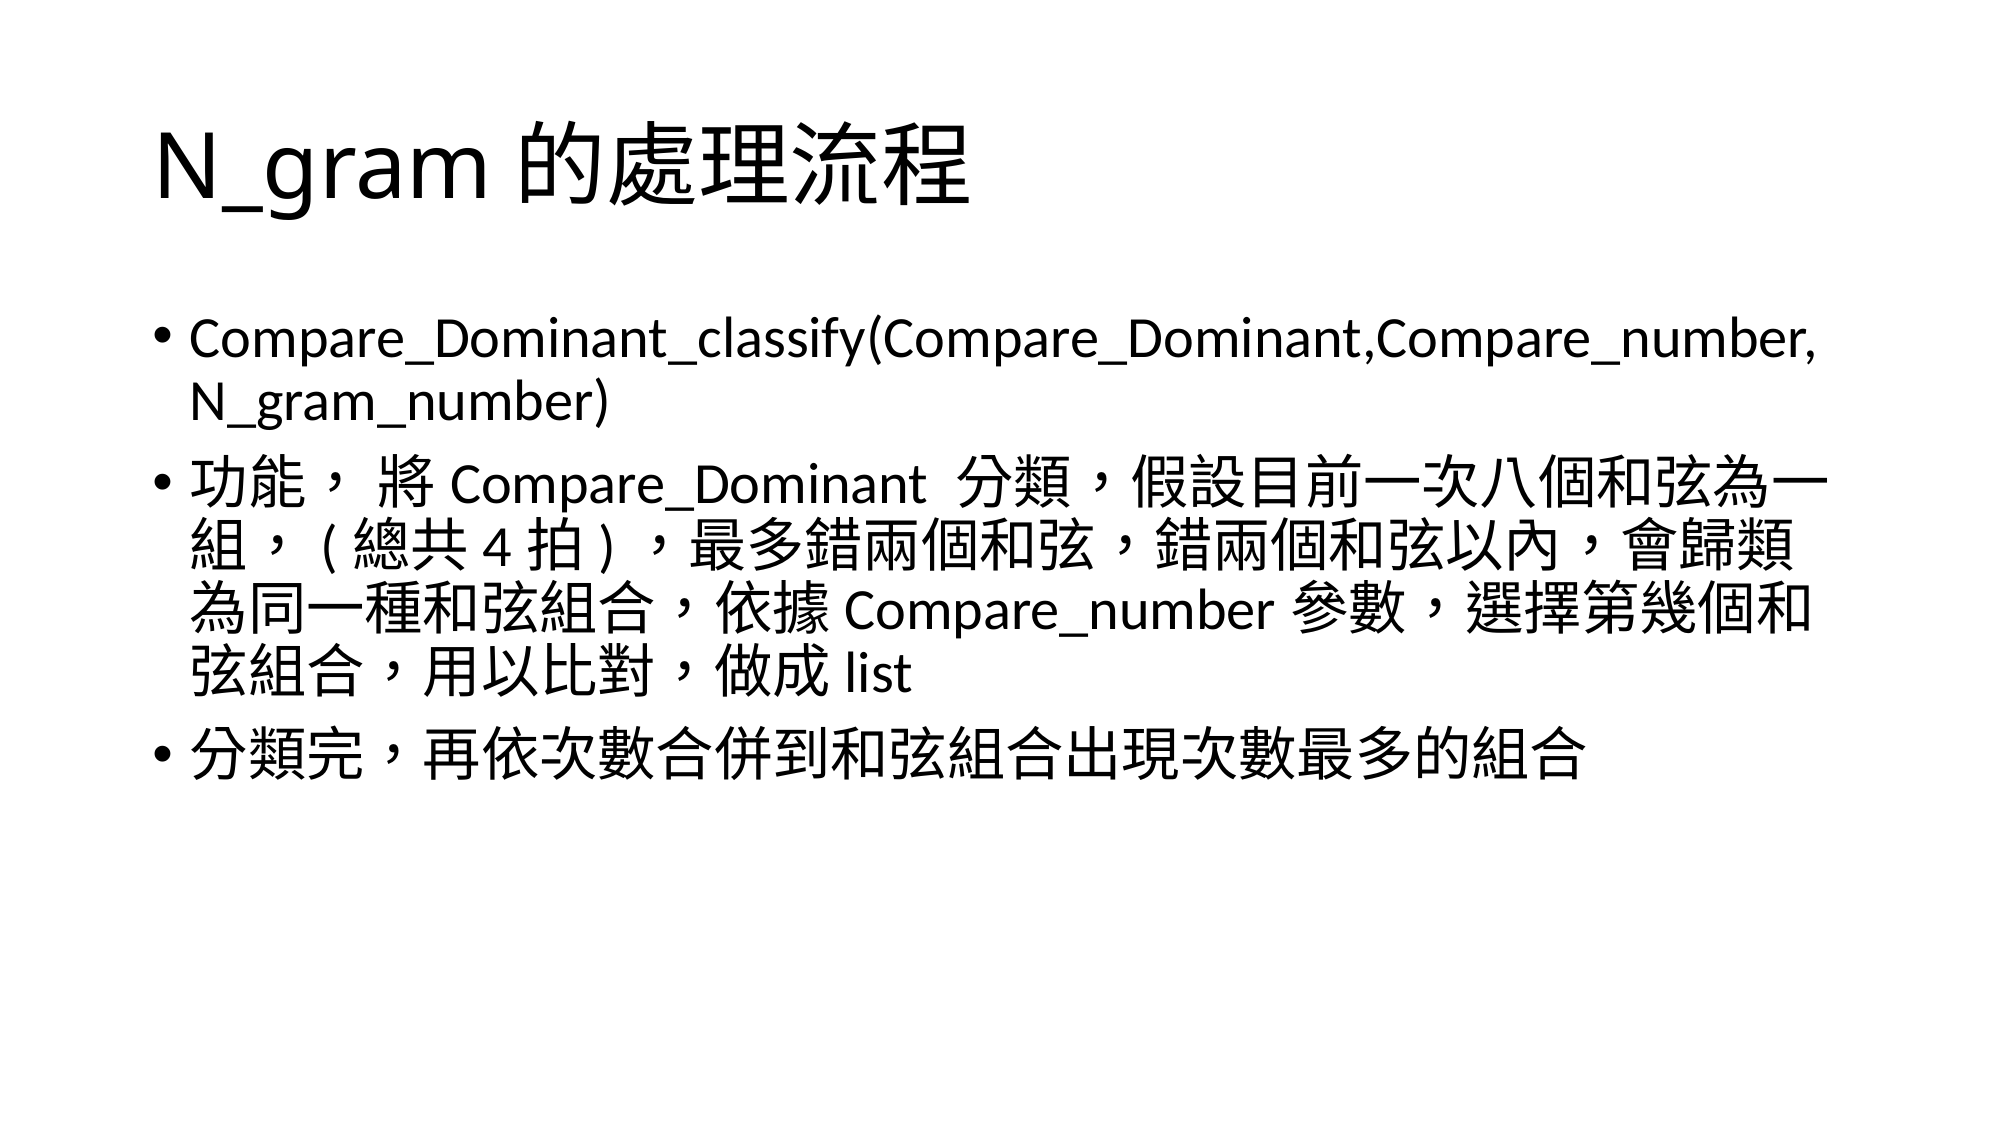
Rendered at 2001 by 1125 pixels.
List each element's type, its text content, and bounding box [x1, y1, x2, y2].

list Compare_Dominant_classify(Compare_Dominant,Compare_number,N_gram_number) 功能， 將Compare_Dominant 分類，假設目前一次八個和弦為一組，(總共4拍)，最多錯兩個和弦，錯兩個和弦以內，會歸類為同一種和弦組合，依據Compare_number參數，選擇第幾個和弦組合，用以比對，做成list 分類完，再依次數合併到和弦組合出現次數最多的組合 [137, 299, 1863, 1014]
title N_gram的處理流程 [137, 59, 1863, 278]
